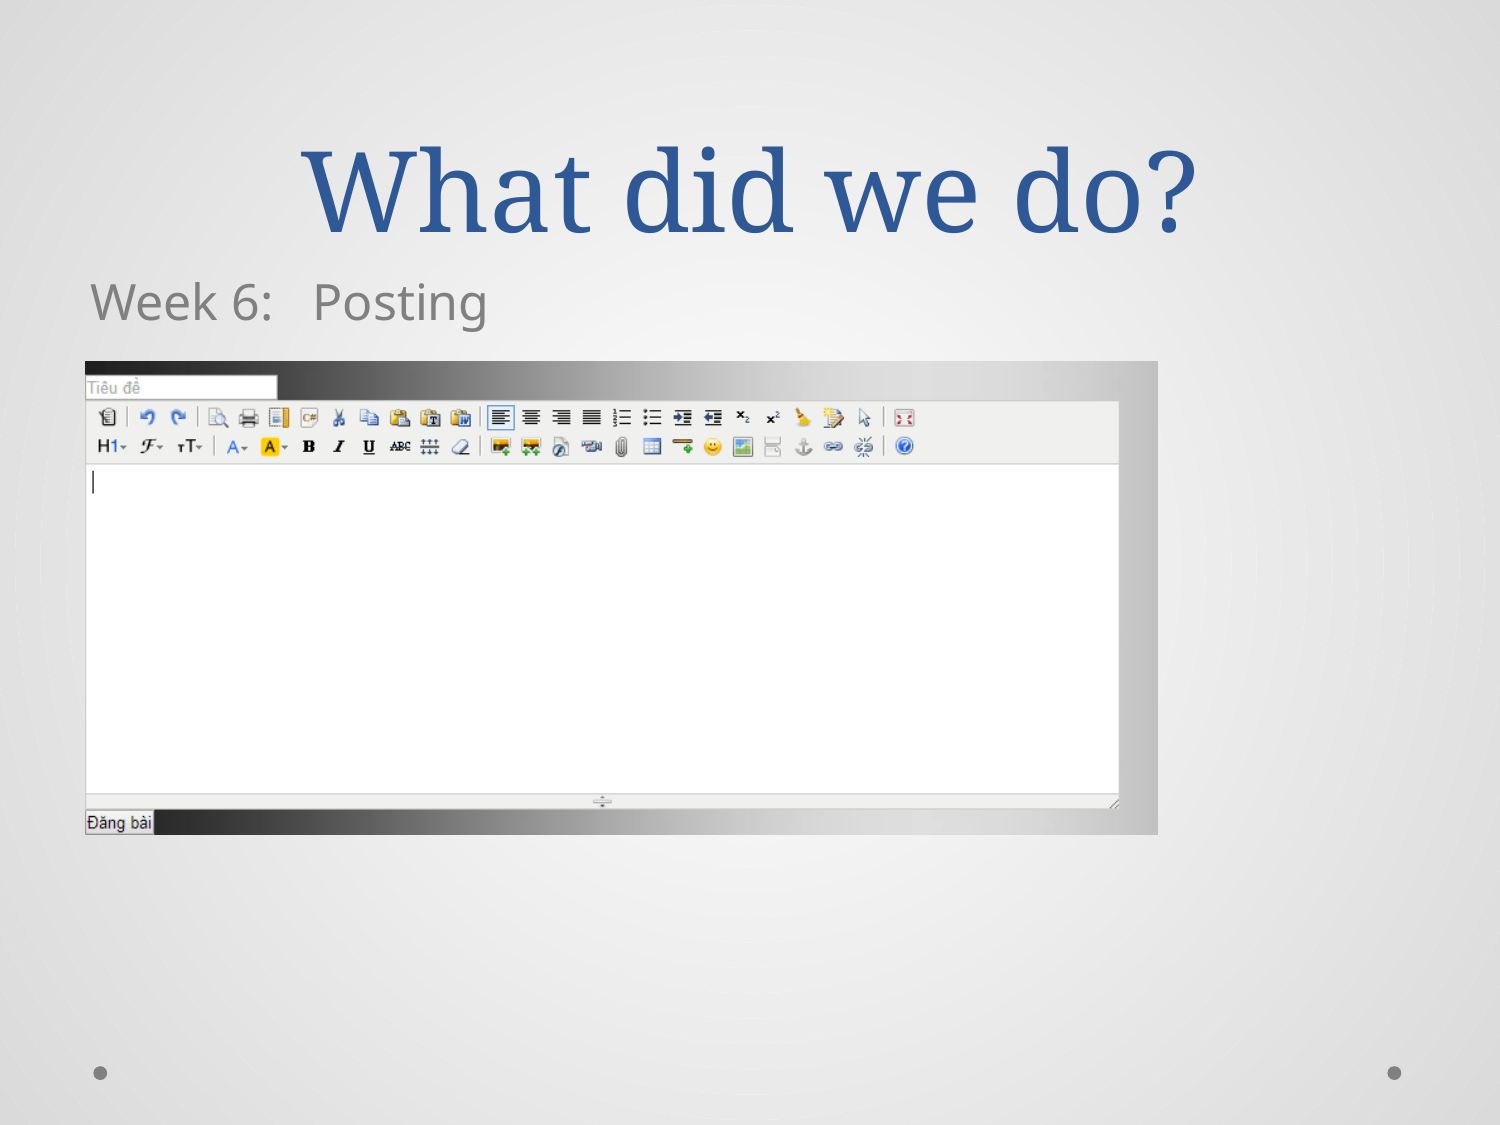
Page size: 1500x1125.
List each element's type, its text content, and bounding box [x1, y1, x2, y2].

picture [84, 361, 1158, 835]
list Week 6: Posting [75, 262, 1425, 1005]
title What did we do? [75, 0, 1425, 262]
